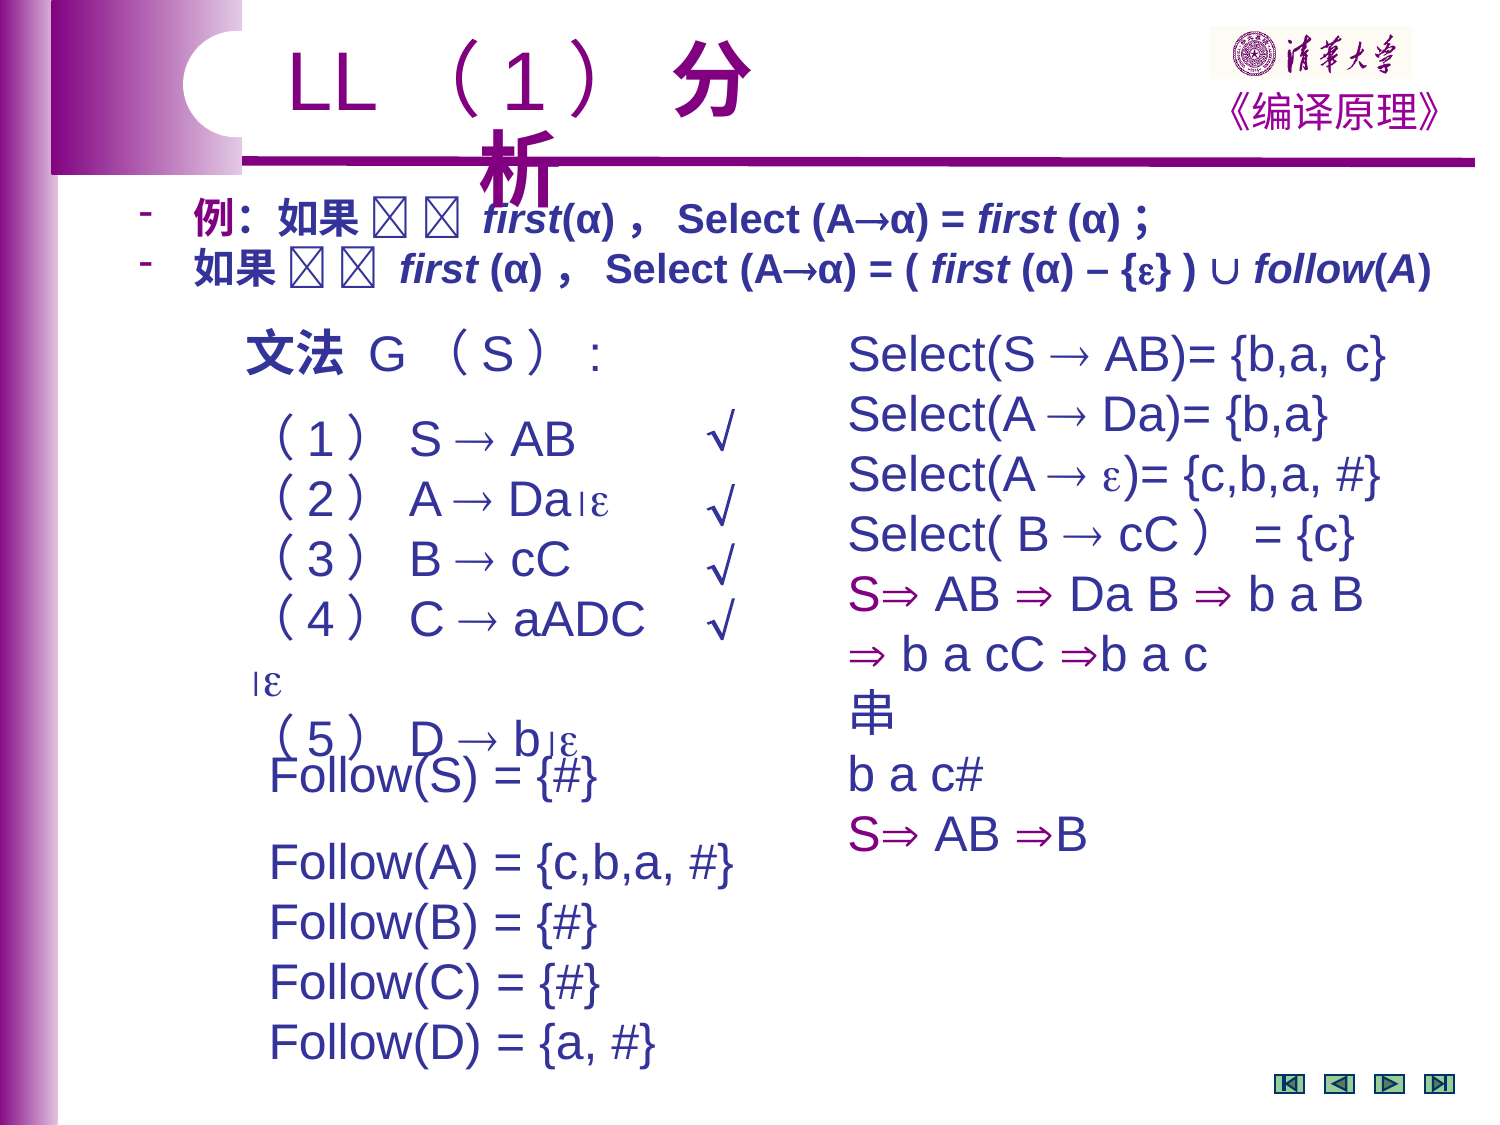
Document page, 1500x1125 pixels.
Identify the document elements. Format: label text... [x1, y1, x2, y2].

picture [1210, 26, 1412, 79]
text_box LL（1） 分析 [254, 30, 786, 226]
text_box Select(S  AB)= {b,a, c} Select(A  Da)= {b,a} Select(A  )= {c,b,a, #} Select( B  cC）= {c} S AB  Da B  b a B  b a cC b a c 串 b a c# S AB B [832, 314, 1405, 870]
text_box Follow(S) = {#} [253, 735, 644, 811]
text_box  [691, 467, 748, 527]
text_box  [691, 392, 748, 467]
text_box [1324, 1074, 1355, 1093]
text_box [1274, 1074, 1305, 1093]
text_box  [691, 527, 748, 581]
text_box [1424, 1074, 1455, 1093]
text_box 文法 G（S）: （1）S  AB （2）A  Da （3）B  cC （4）C  aADC  （5）D  b [230, 314, 715, 775]
text_box Follow(A) = {c,b,a, #} Follow(B) = {#} Follow(C) = {#} Follow(D) = {a, #} [253, 822, 750, 1078]
text_box [1374, 1074, 1405, 1093]
text_box  [691, 581, 748, 657]
text_box 例：如果   first(α)，Select (Aα) = first (α)； 如果   first (α)，Select (Aα) = ( first (α) – {} )  follow(A) [123, 184, 1483, 350]
